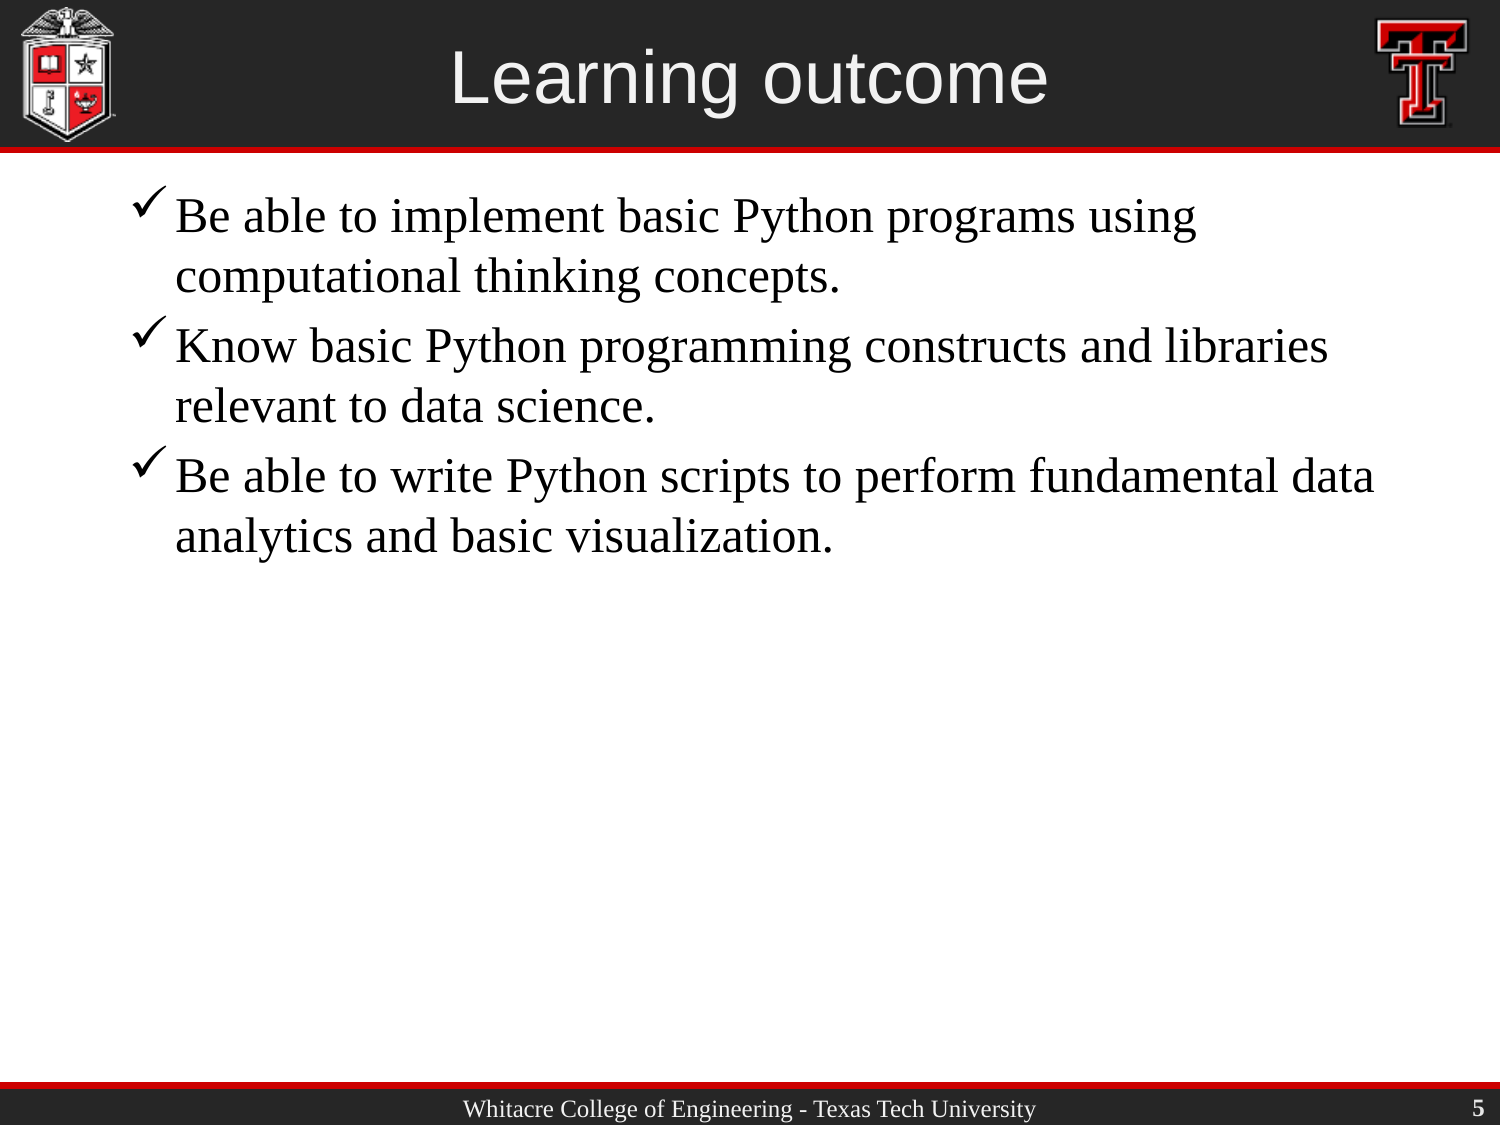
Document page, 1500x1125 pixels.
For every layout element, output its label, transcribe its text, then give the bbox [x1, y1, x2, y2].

picture [1373, 14, 1472, 128]
slide_number 5 [1392, 1086, 1500, 1125]
picture [21, 7, 116, 142]
list Be able to implement basic Python programs using computational thinking concepts. Know basic Python programming constructs and libraries relevant to data science. Be able to write Python scripts to perform fundamental data analytics and basic visualization. [113, 174, 1431, 1075]
title Learning outcome [151, 6, 1349, 141]
